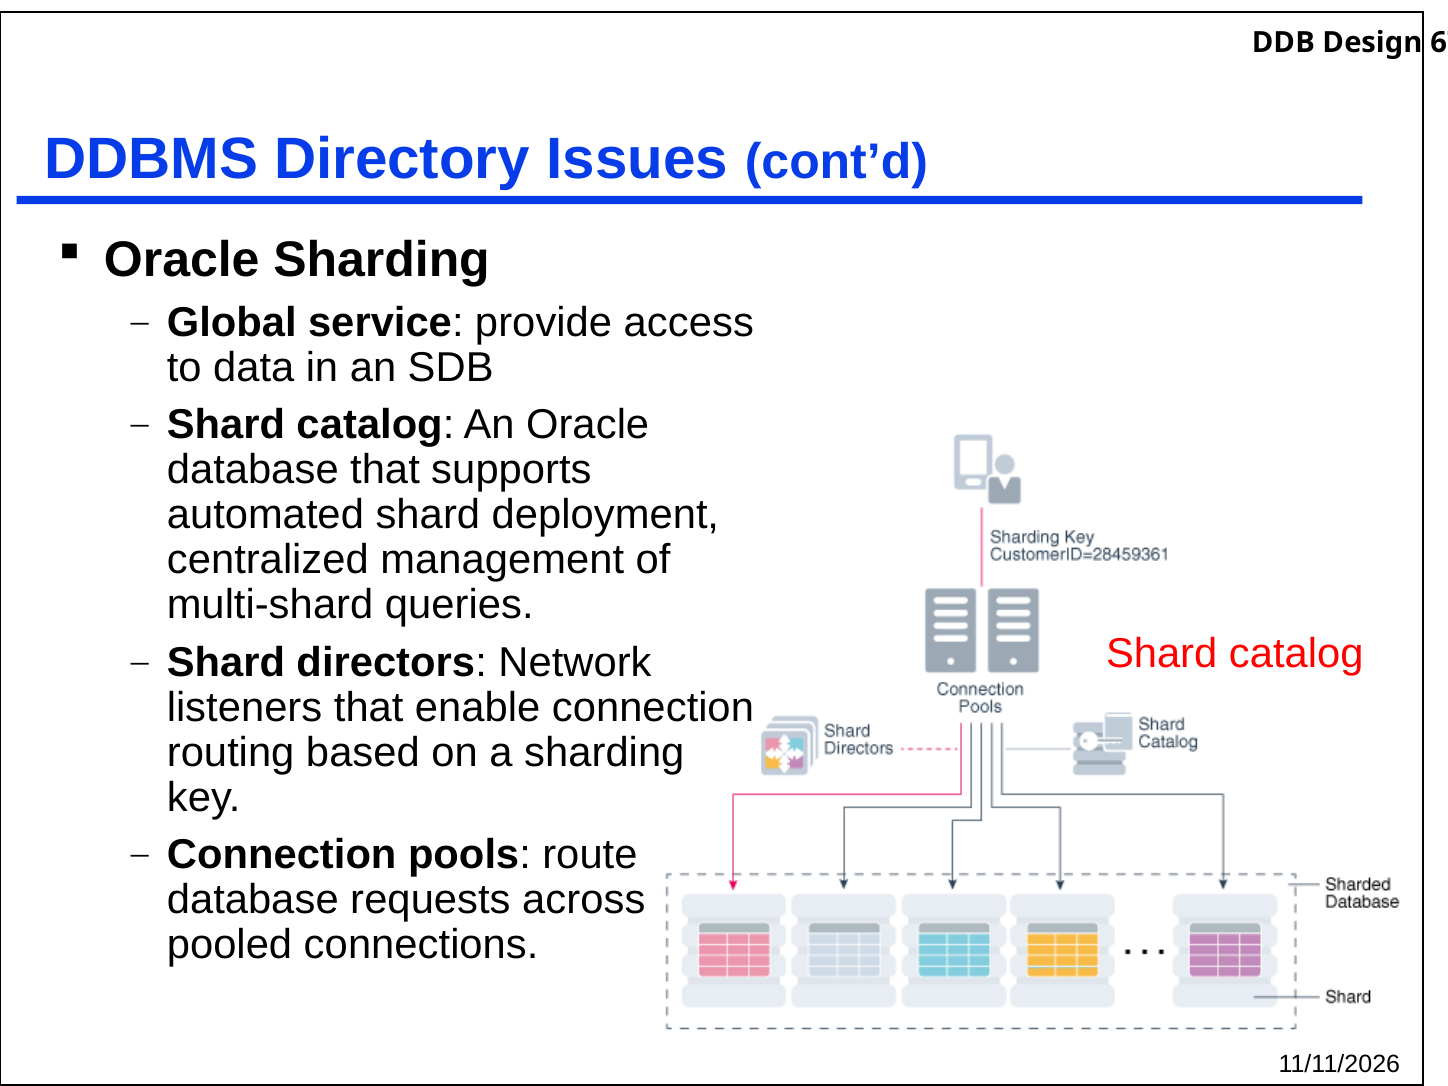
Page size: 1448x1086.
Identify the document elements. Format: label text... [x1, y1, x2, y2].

picture [656, 425, 1409, 1041]
title DDBMS Directory Issues (cont’d) [30, 17, 1404, 199]
list Oracle Sharding Global service: provide access to data in an SDB Shard catalog: An Oracle database that supports automated shard deployment, centralized management of multi-shard queries. Shard directors: Network listeners that enable connection routing based on a sharding key. Connection pools: route database requests across pooled connections. [44, 226, 772, 1012]
